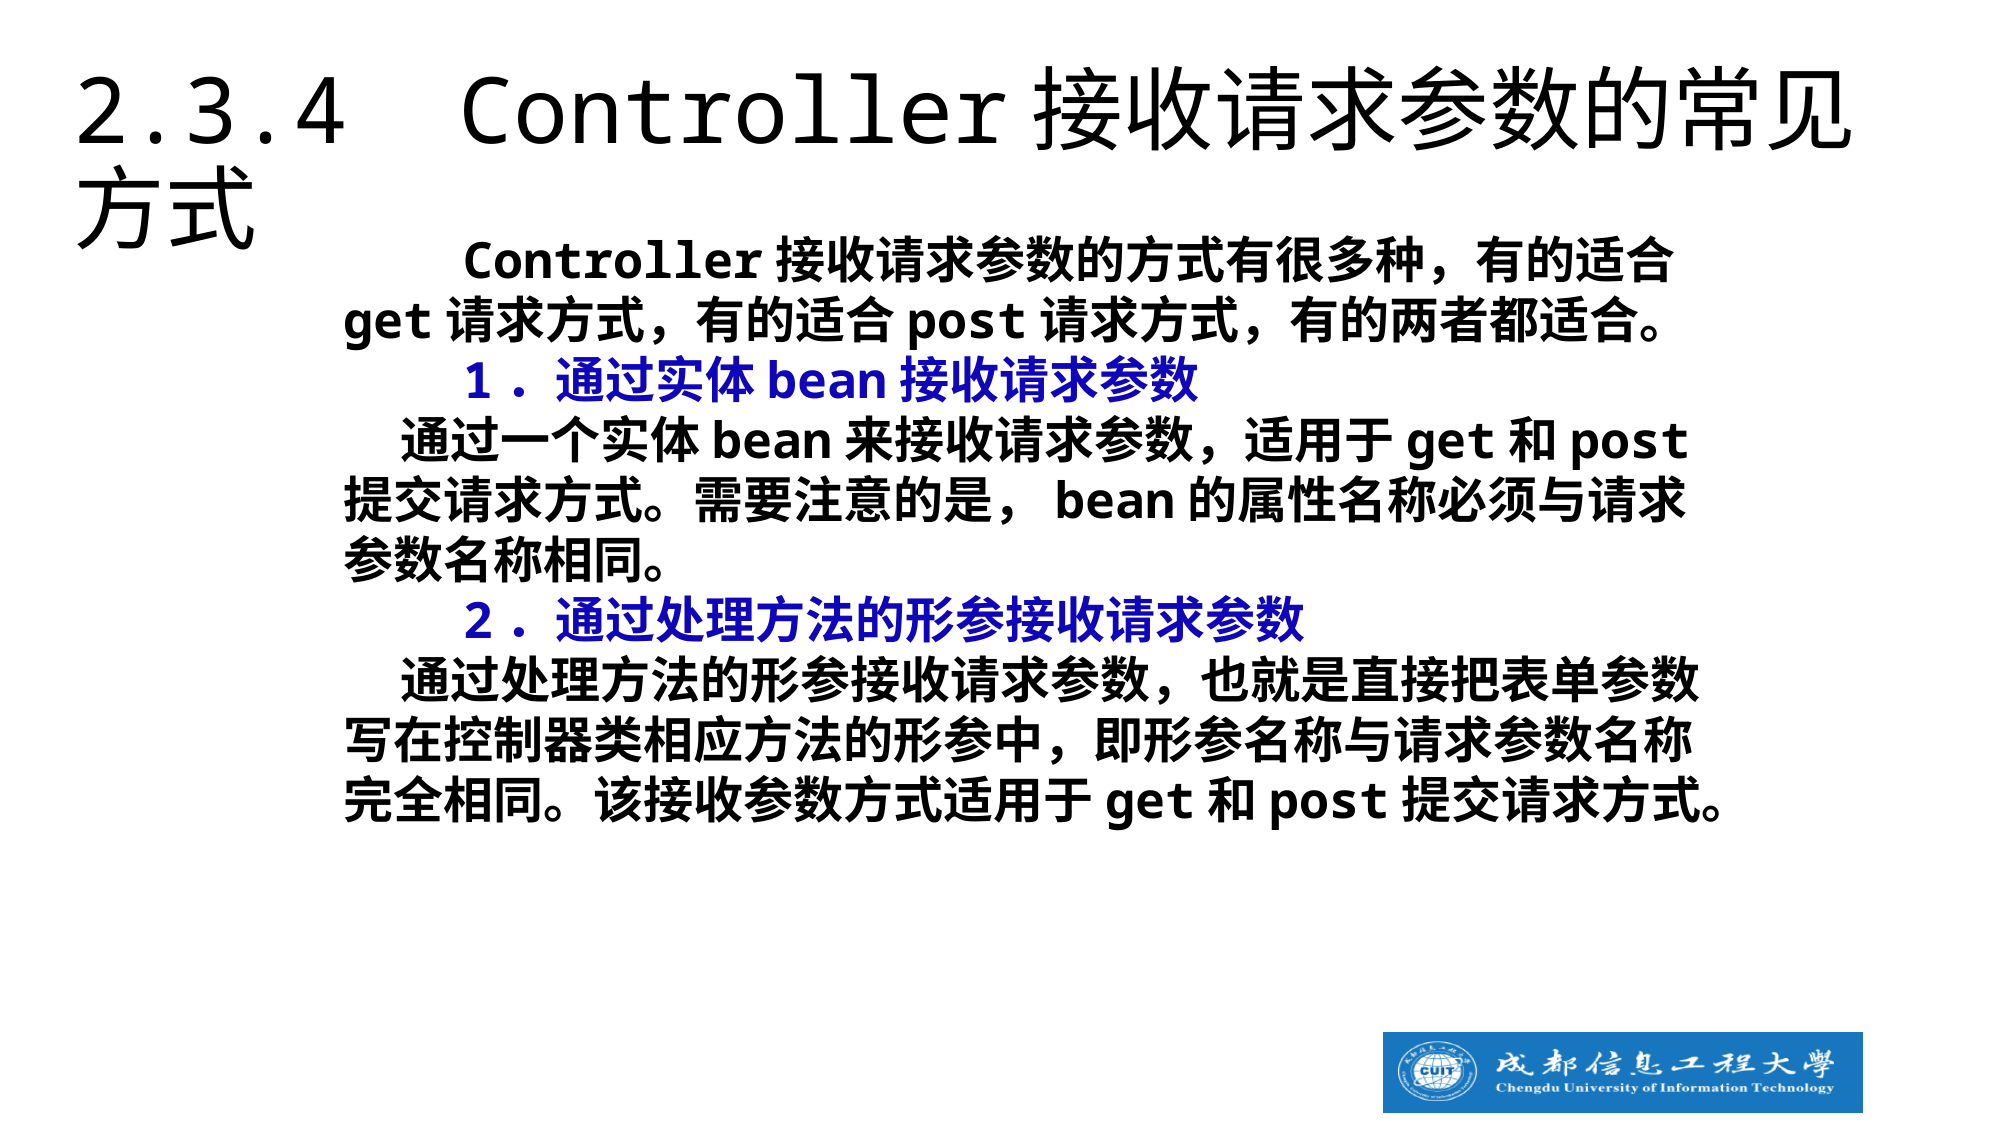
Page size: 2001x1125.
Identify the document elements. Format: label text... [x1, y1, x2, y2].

text_box 2.3.4 Controller接收请求参数的常见方式 [59, 57, 1913, 209]
text_box Controller接收请求参数的方式有很多种，有的适合get请求方式，有的适合post请求方式，有的两者都适合。 1．通过实体bean接收请求参数 通过一个实体bean来接收请求参数，适用于get和post提交请求方式。需要注意的是，bean的属性名称必须与请求参数名称相同。 2．通过处理方法的形参接收请求参数 通过处理方法的形参接收请求参数，也就是直接把表单参数写在控制器类相应方法的形参中，即形参名称与请求参数名称完全相同。该接收参数方式适用于get和post提交请求方式。 [328, 221, 1735, 837]
picture [1383, 1032, 1863, 1113]
